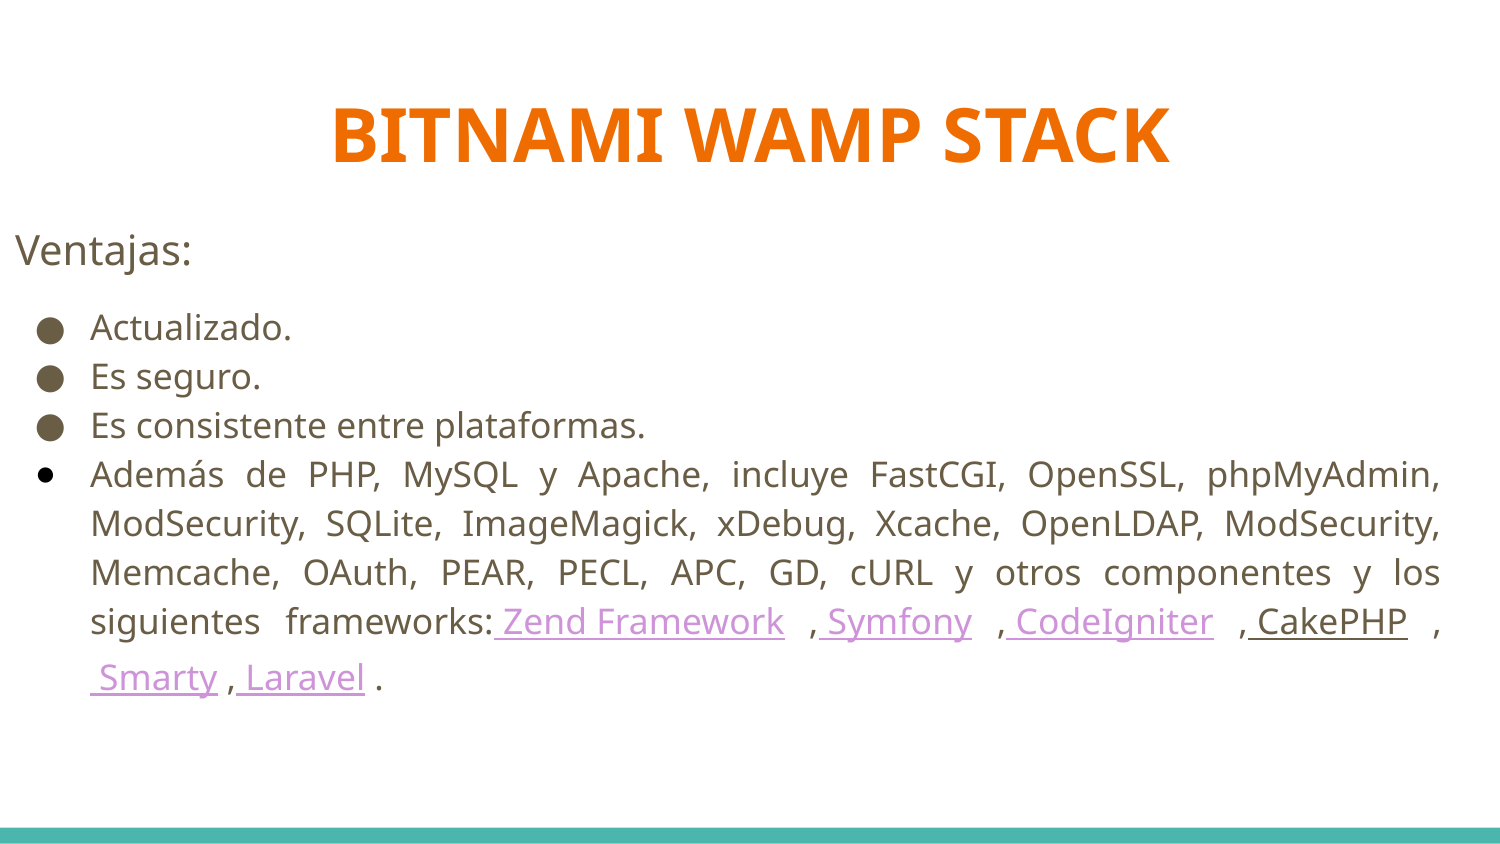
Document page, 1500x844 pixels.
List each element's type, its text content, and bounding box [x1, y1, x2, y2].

list Ventajas: Actualizado. Es seguro. Es consistente entre plataformas. Además de PHP, MySQL y Apache, incluye FastCGI, OpenSSL, phpMyAdmin, ModSecurity, SQLite, ImageMagick, xDebug, Xcache, OpenLDAP, ModSecurity, Memcache, OAuth, PEAR, PECL, APC, GD, cURL y otros componentes y los siguientes frameworks: Zend Framework , Symfony , CodeIgniter , CakePHP , Smarty , Laravel . [0, 201, 1457, 805]
title BITNAMI WAMP STACK [51, 72, 1449, 189]
